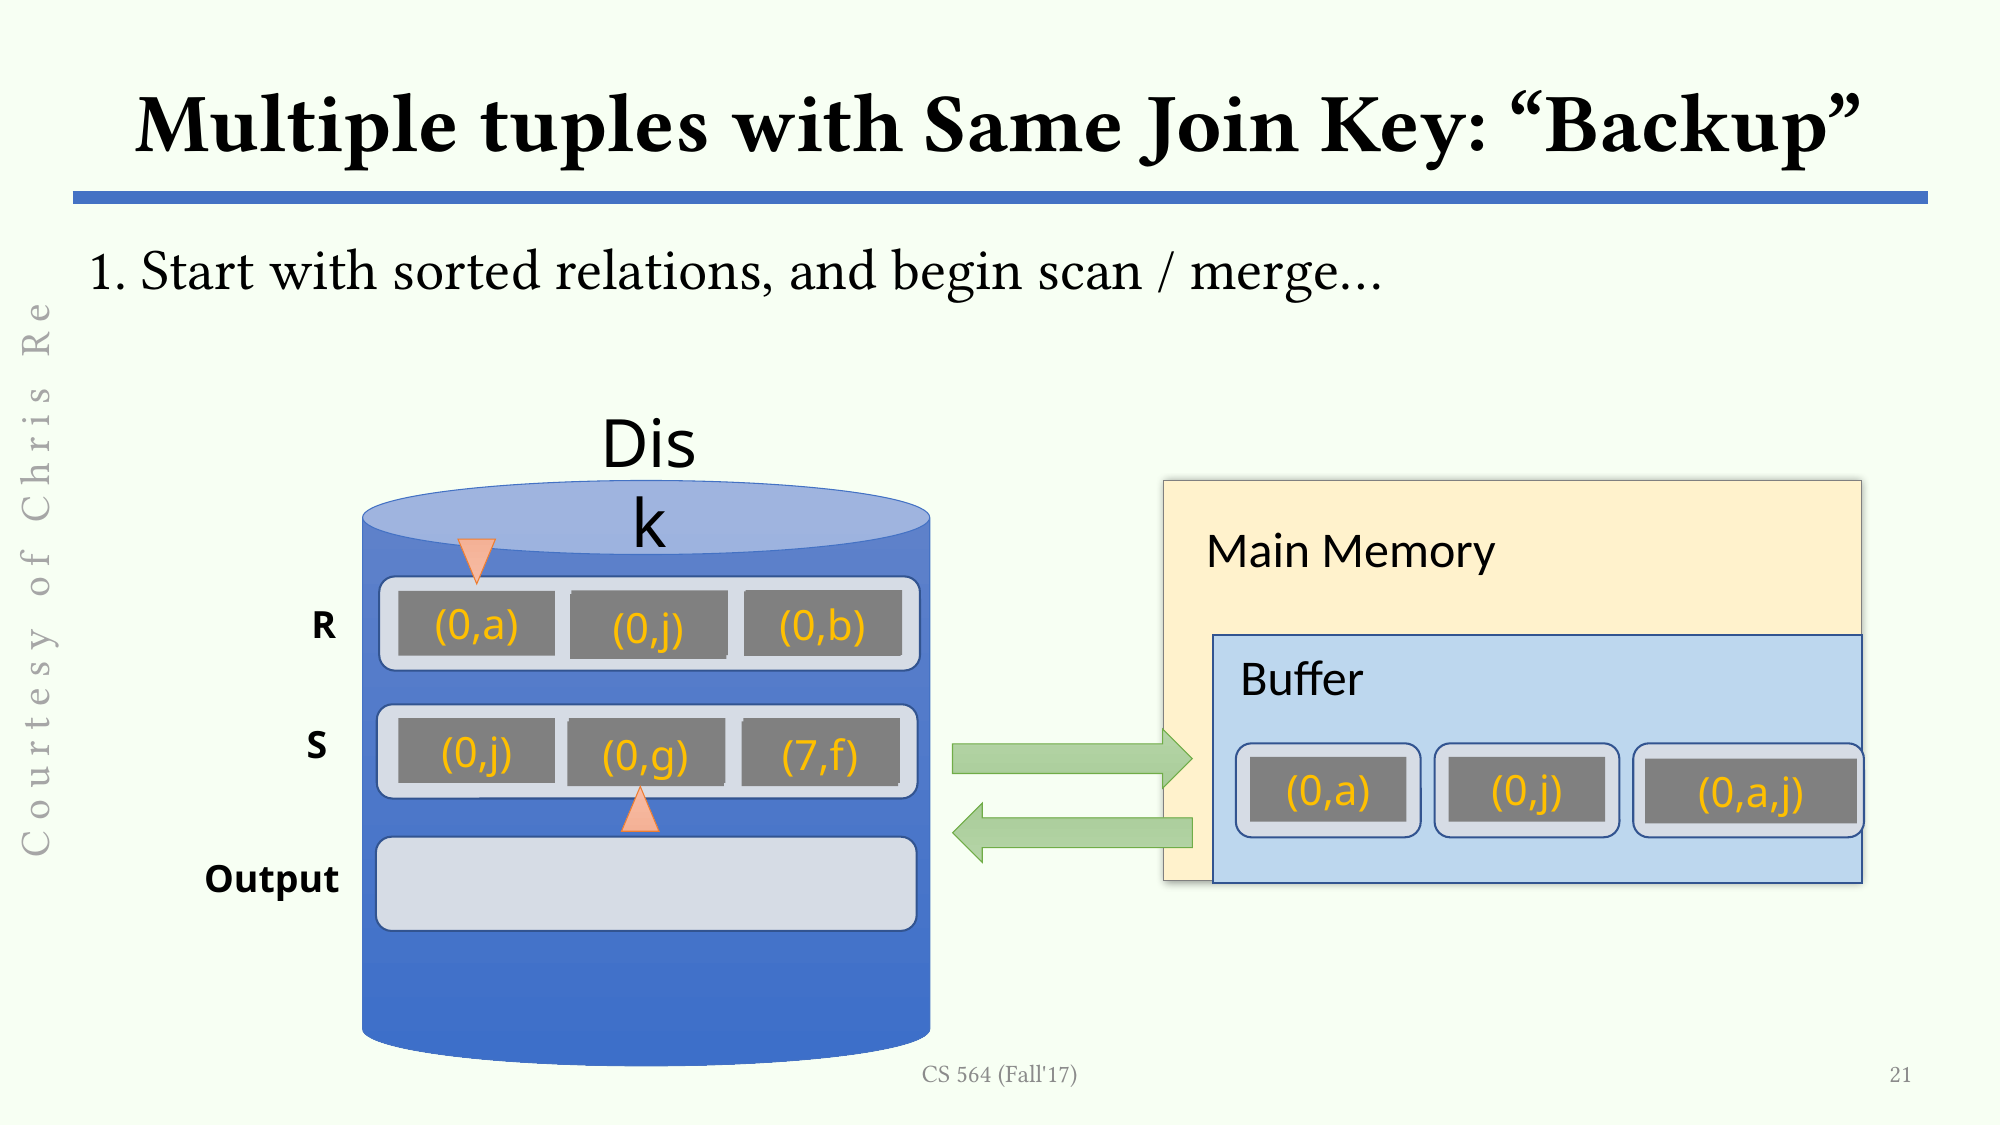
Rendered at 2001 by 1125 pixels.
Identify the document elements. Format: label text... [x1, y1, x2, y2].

text_box (0,a) [398, 590, 555, 656]
text_box [951, 727, 1163, 790]
text_box [378, 575, 922, 672]
text_box 3,g [568, 718, 726, 783]
text_box [362, 481, 931, 1067]
list 1. Start with sorted relations, and begin scan / merge… [72, 231, 1928, 1014]
text_box Disk [576, 393, 722, 569]
text_box [457, 538, 497, 586]
text_box 3,j [571, 590, 728, 656]
footer CS 564 (Fall'17) [662, 1042, 1338, 1103]
title Multiple tuples with Same Join Key: “Backup” [72, 51, 1928, 199]
text_box (0,b) [744, 591, 901, 656]
text_box S [291, 713, 343, 774]
slide_number 21 [1412, 1042, 1928, 1103]
text_box [951, 801, 1163, 864]
text_box [620, 785, 660, 832]
text_box [375, 703, 919, 800]
text_box (0,j) [570, 594, 727, 659]
text_box 7,f [743, 718, 900, 783]
text_box (7,f) [741, 721, 899, 787]
text_box R [296, 593, 351, 654]
text_box [374, 835, 918, 932]
text_box (0,j) [398, 718, 555, 783]
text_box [1163, 480, 1864, 884]
text_box Courtesy of Chris Re [0, 91, 65, 1070]
text_box Output [189, 847, 355, 907]
text_box (0,g) [567, 721, 724, 787]
